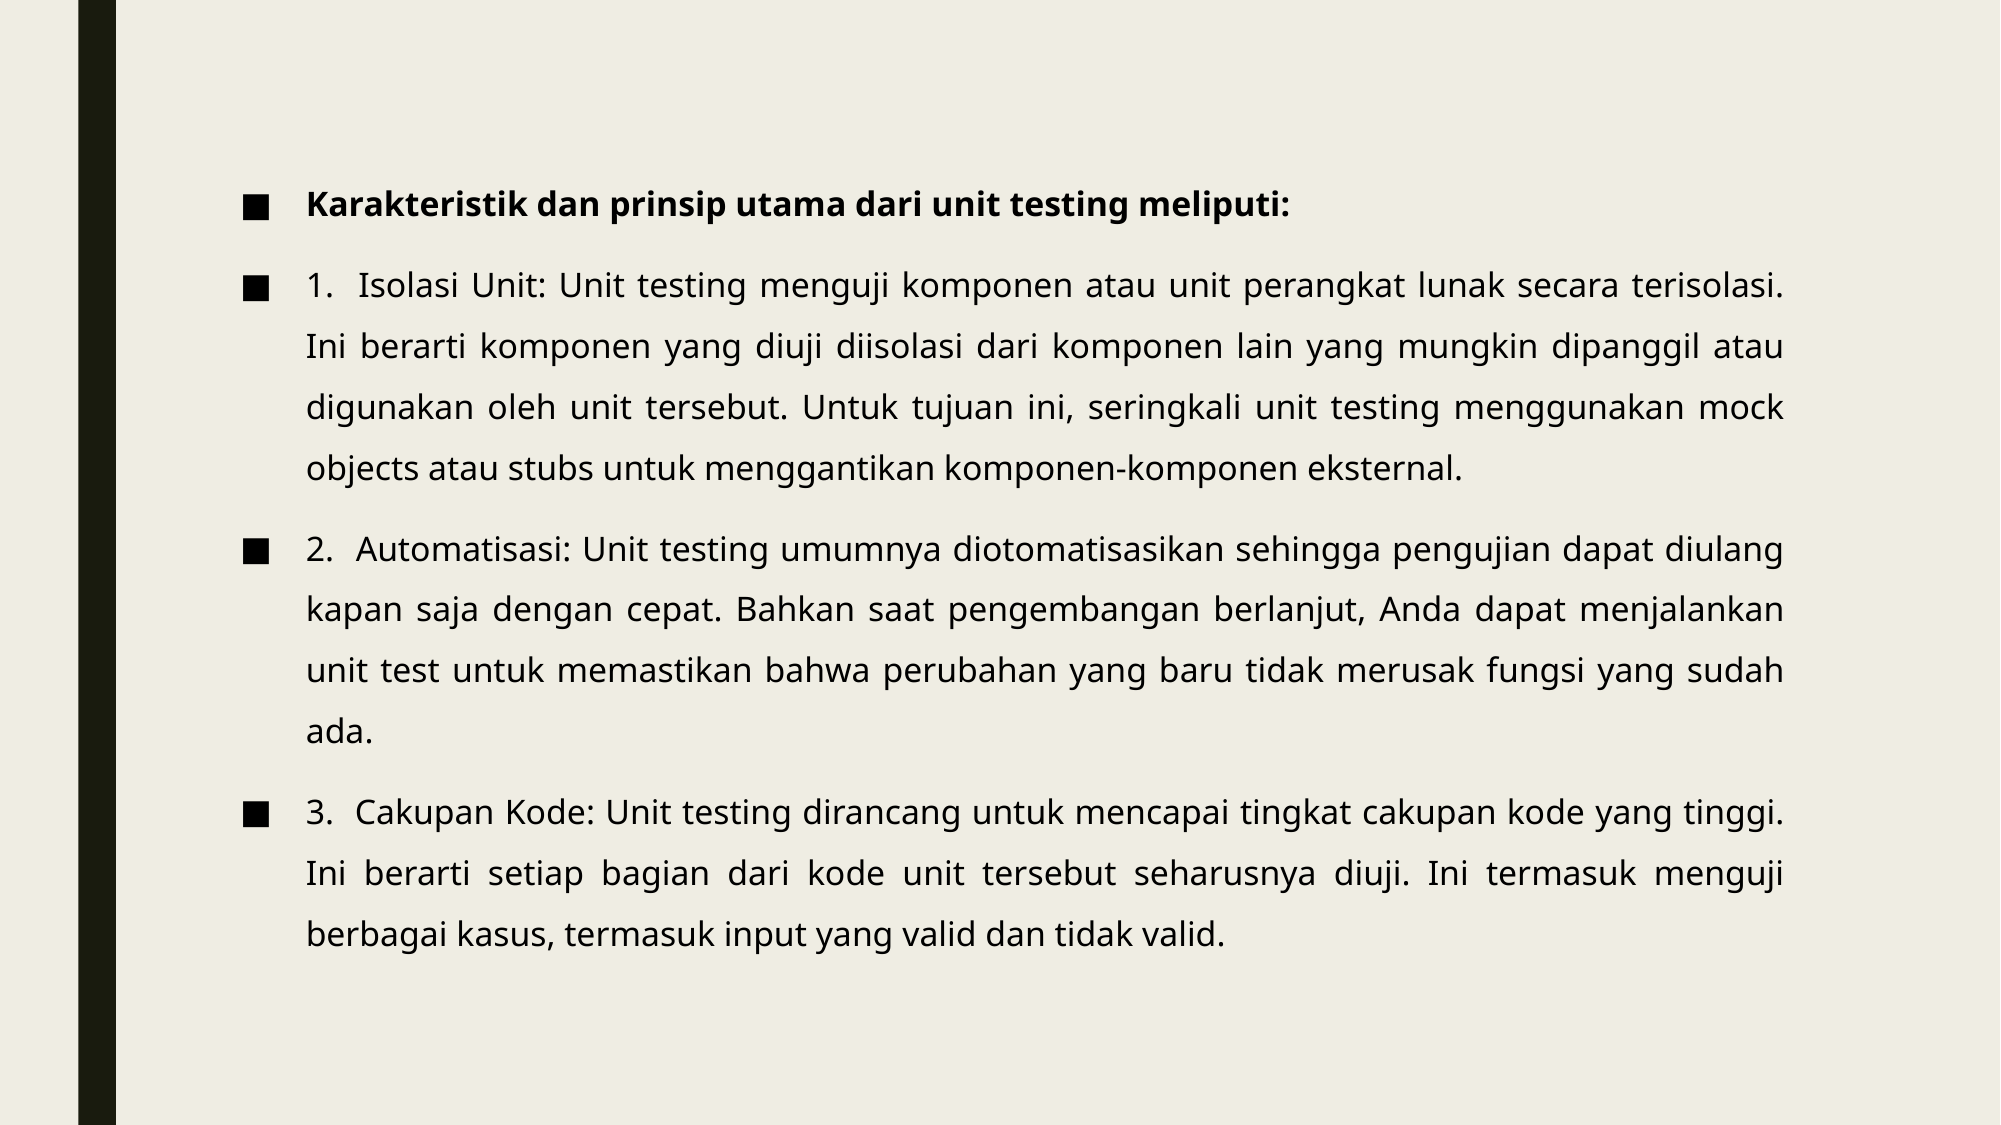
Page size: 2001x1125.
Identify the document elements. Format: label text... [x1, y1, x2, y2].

list Karakteristik dan prinsip utama dari unit testing meliputi: 1. Isolasi Unit: Unit testing menguji komponen atau unit perangkat lunak secara terisolasi. Ini berarti komponen yang diuji diisolasi dari komponen lain yang mungkin dipanggil atau digunakan oleh unit tersebut. Untuk tujuan ini, seringkali unit testing menggunakan mock objects atau stubs untuk menggantikan komponen-komponen eksternal. 2. Automatisasi: Unit testing umumnya diotomatisasikan sehingga pengujian dapat diulang kapan saja dengan cepat. Bahkan saat pengembangan berlanjut, Anda dapat menjalankan unit test untuk memastikan bahwa perubahan yang baru tidak merusak fungsi yang sudah ada. 3. Cakupan Kode: Unit testing dirancang untuk mencapai tingkat cakupan kode yang tinggi. Ini berarti setiap bagian dari kode unit tersebut seharusnya diuji. Ini termasuk menguji berbagai kasus, termasuk input yang valid dan tidak valid. [225, 155, 1800, 963]
